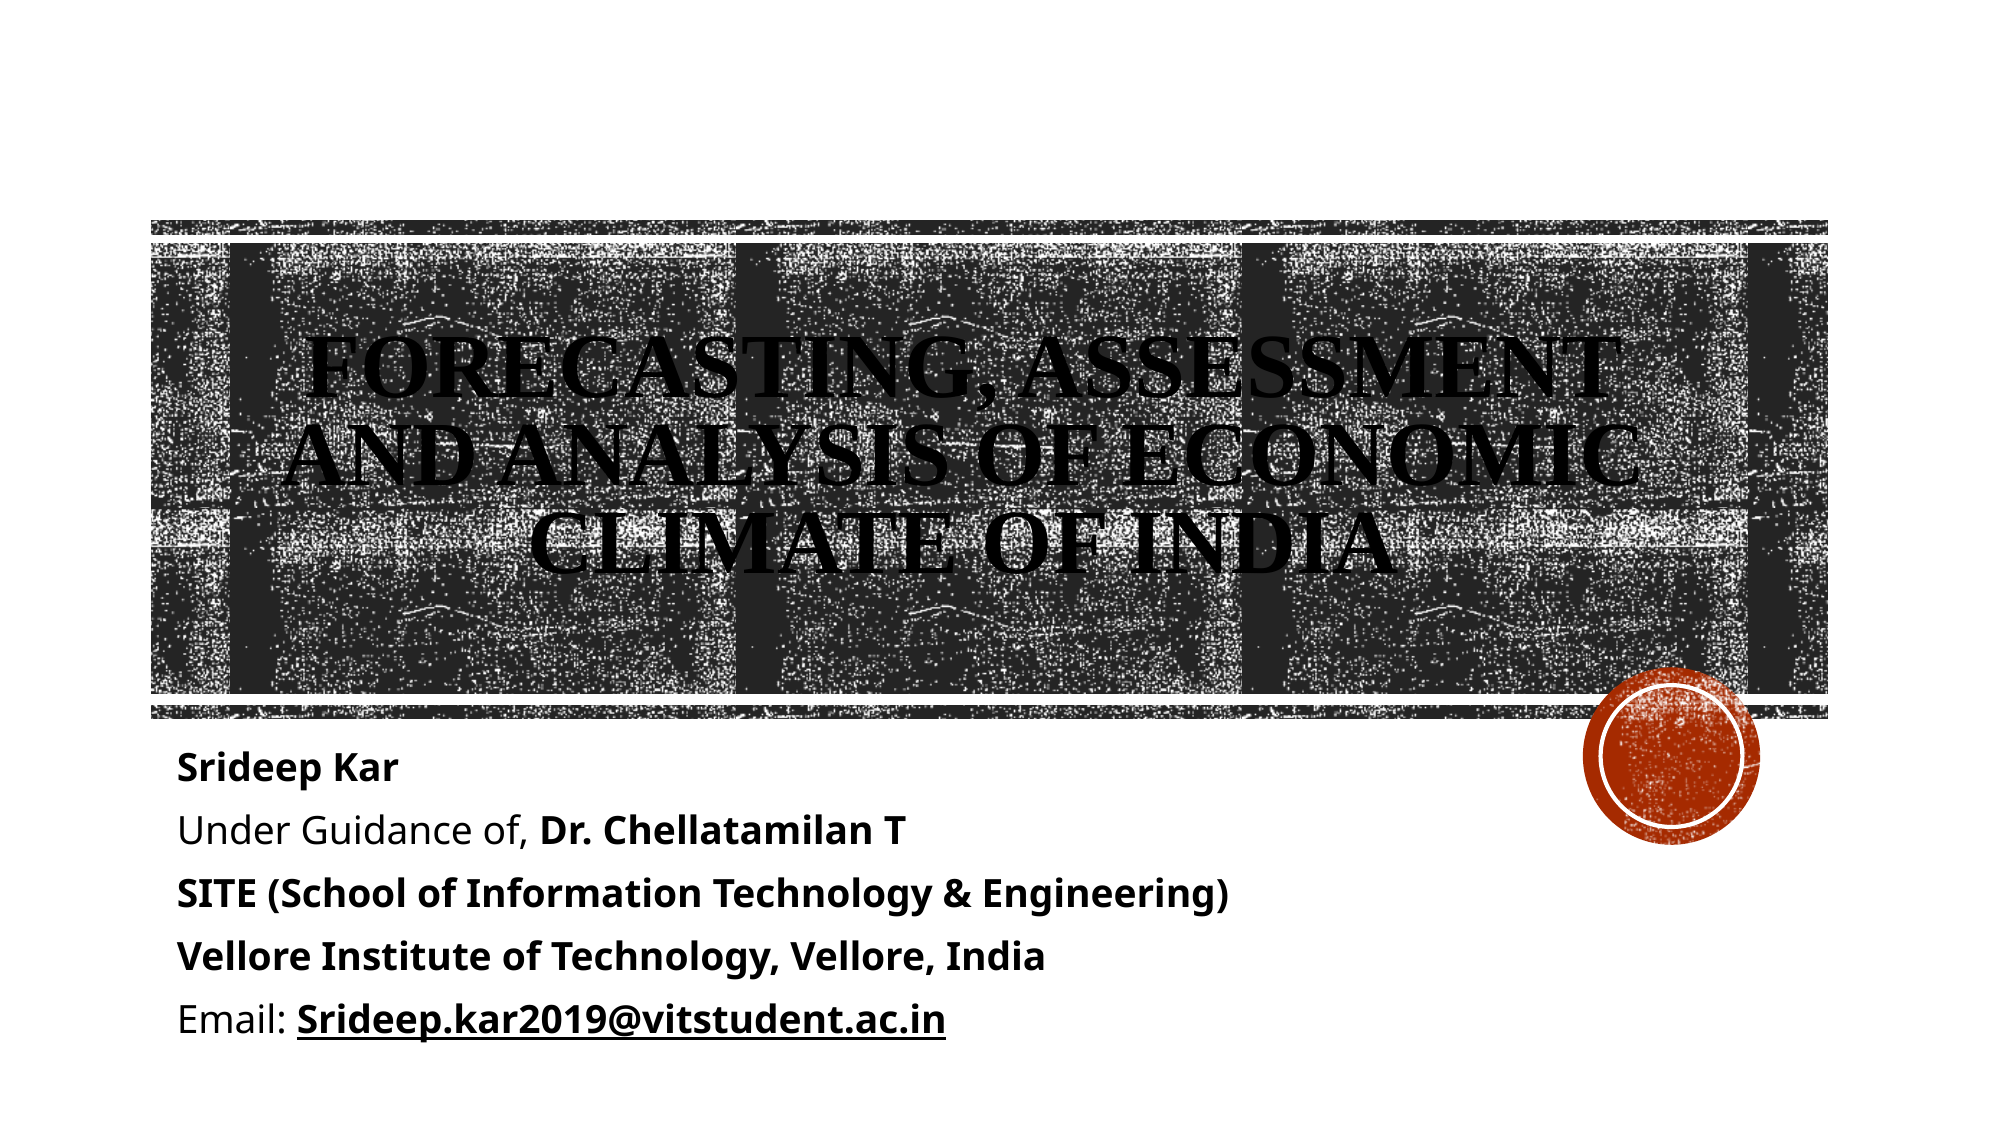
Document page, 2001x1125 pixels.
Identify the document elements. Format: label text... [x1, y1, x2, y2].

title Forecasting, Assessment and Analysis of Economic Climate of India [213, 264, 1714, 764]
subtitle Srideep Kar Under Guidance of, Dr. Chellatamilan T SITE (School of Information Technology & Engineering) Vellore Institute of Technology, Vellore, India Email: Srideep.kar2019@vitstudent.ac.in [161, 740, 1457, 1050]
